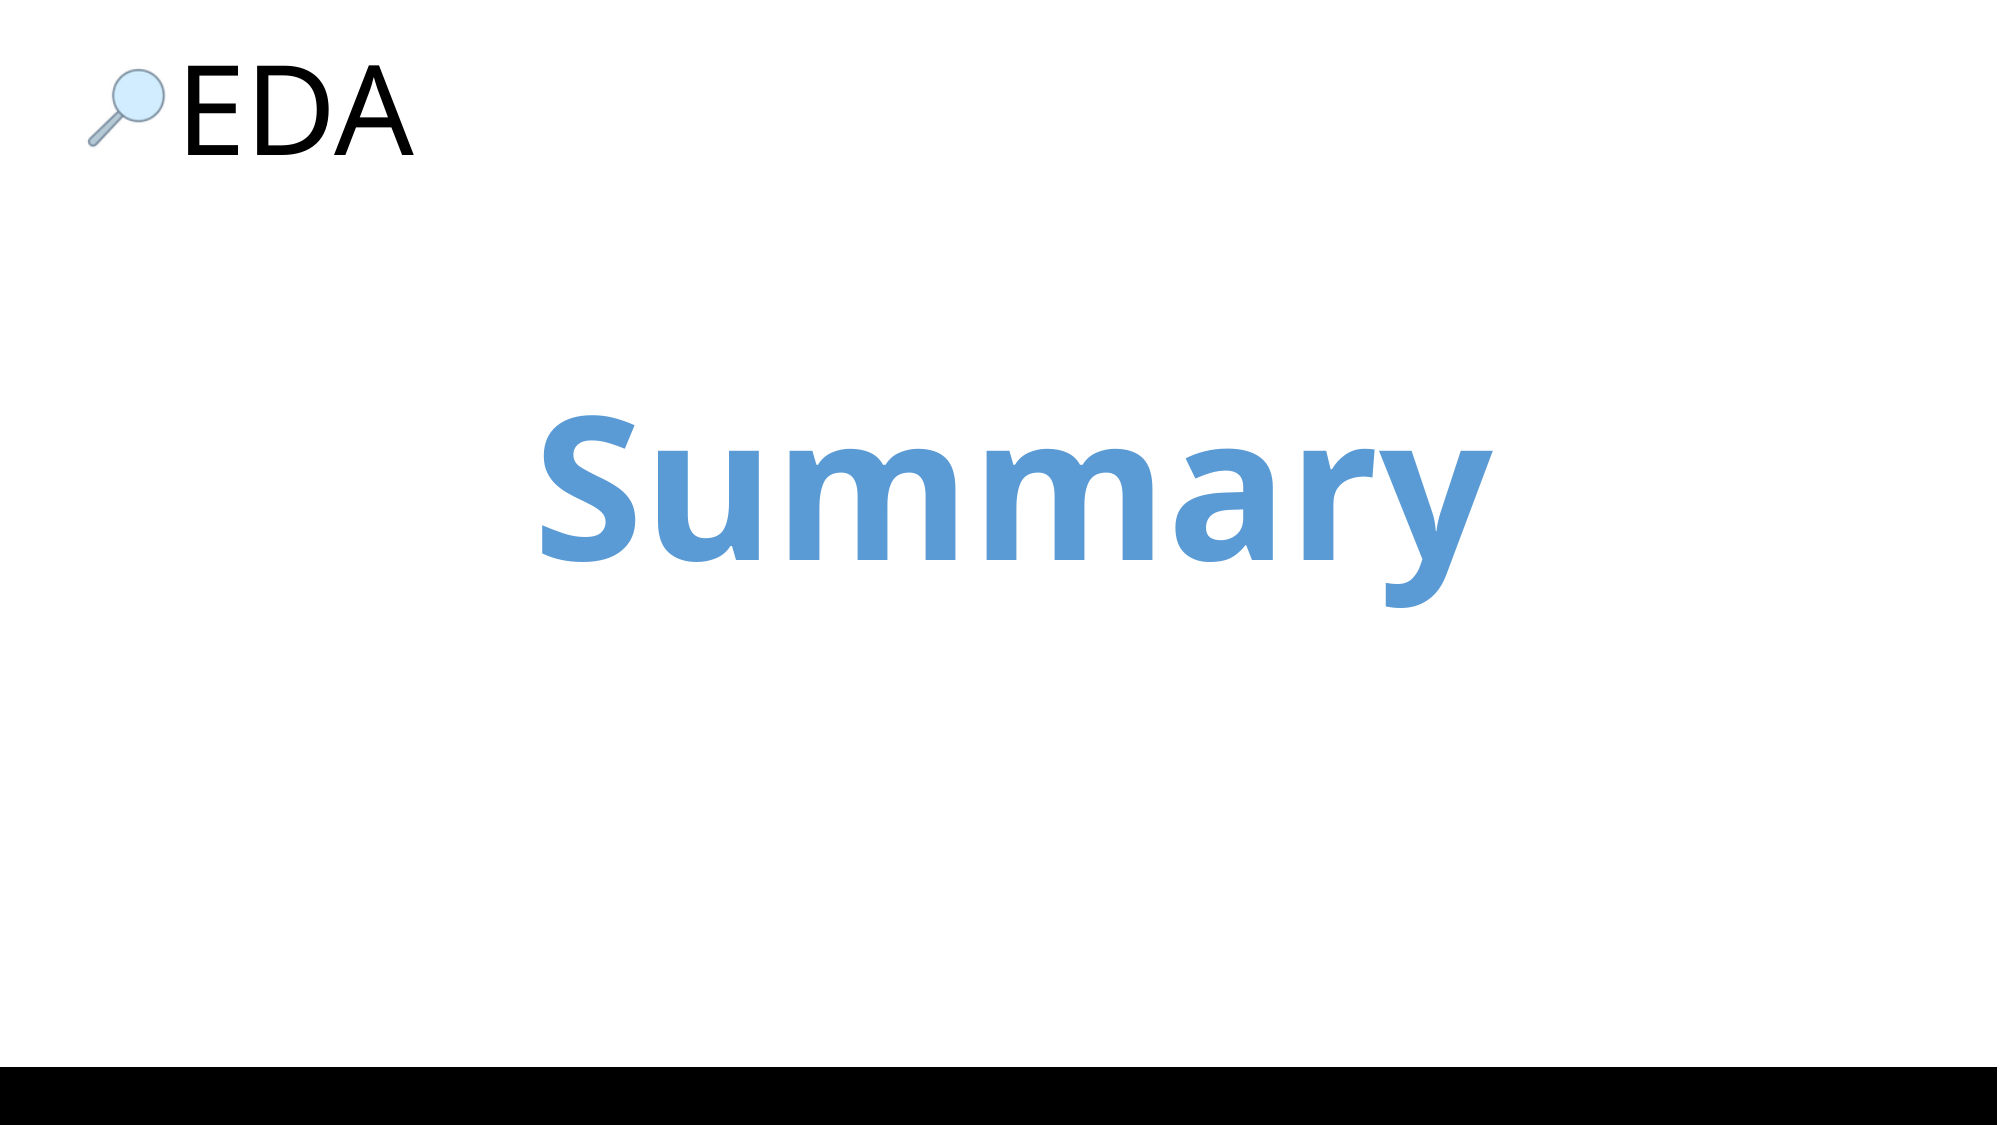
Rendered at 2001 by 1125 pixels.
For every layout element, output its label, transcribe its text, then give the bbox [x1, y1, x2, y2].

text_box Summary [487, 353, 1539, 609]
picture [82, 63, 430, 154]
text_box EDA [161, 22, 628, 188]
text_box [0, 1067, 1997, 1125]
